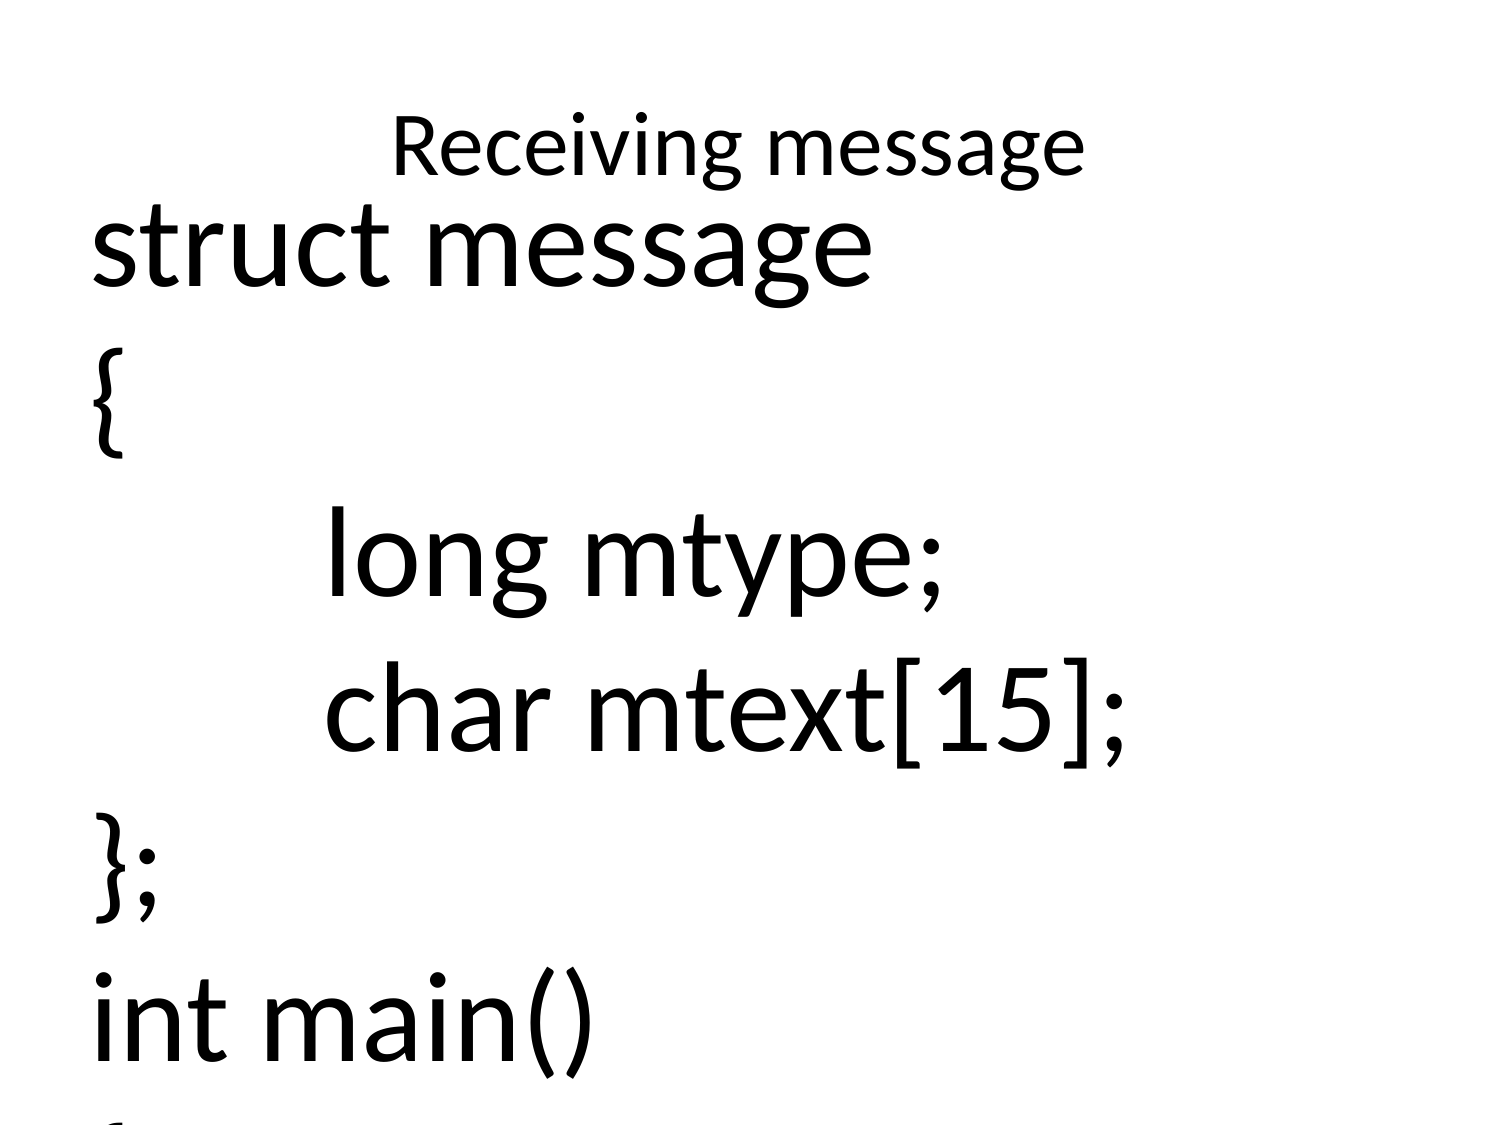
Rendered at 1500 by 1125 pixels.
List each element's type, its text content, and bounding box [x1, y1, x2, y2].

text_box struct message { long mtype; char mtext[15]; }; int main() { int msgid,len=20; key_t key; struct message buff; key=131; msgid=msgget(key,IPC_CREAT|0666); printf("\nq=%d",msgid); if(msgrcv(msgid,&buff,len,0,0)==-1) //Kernel to user memory space { perror("msgrv failed\n"); exit(1); } printf("\nmsg received %s",buff.mtext); //User memory space } [74, 149, 1477, 1063]
text_box Receiving message [75, 45, 1425, 149]
